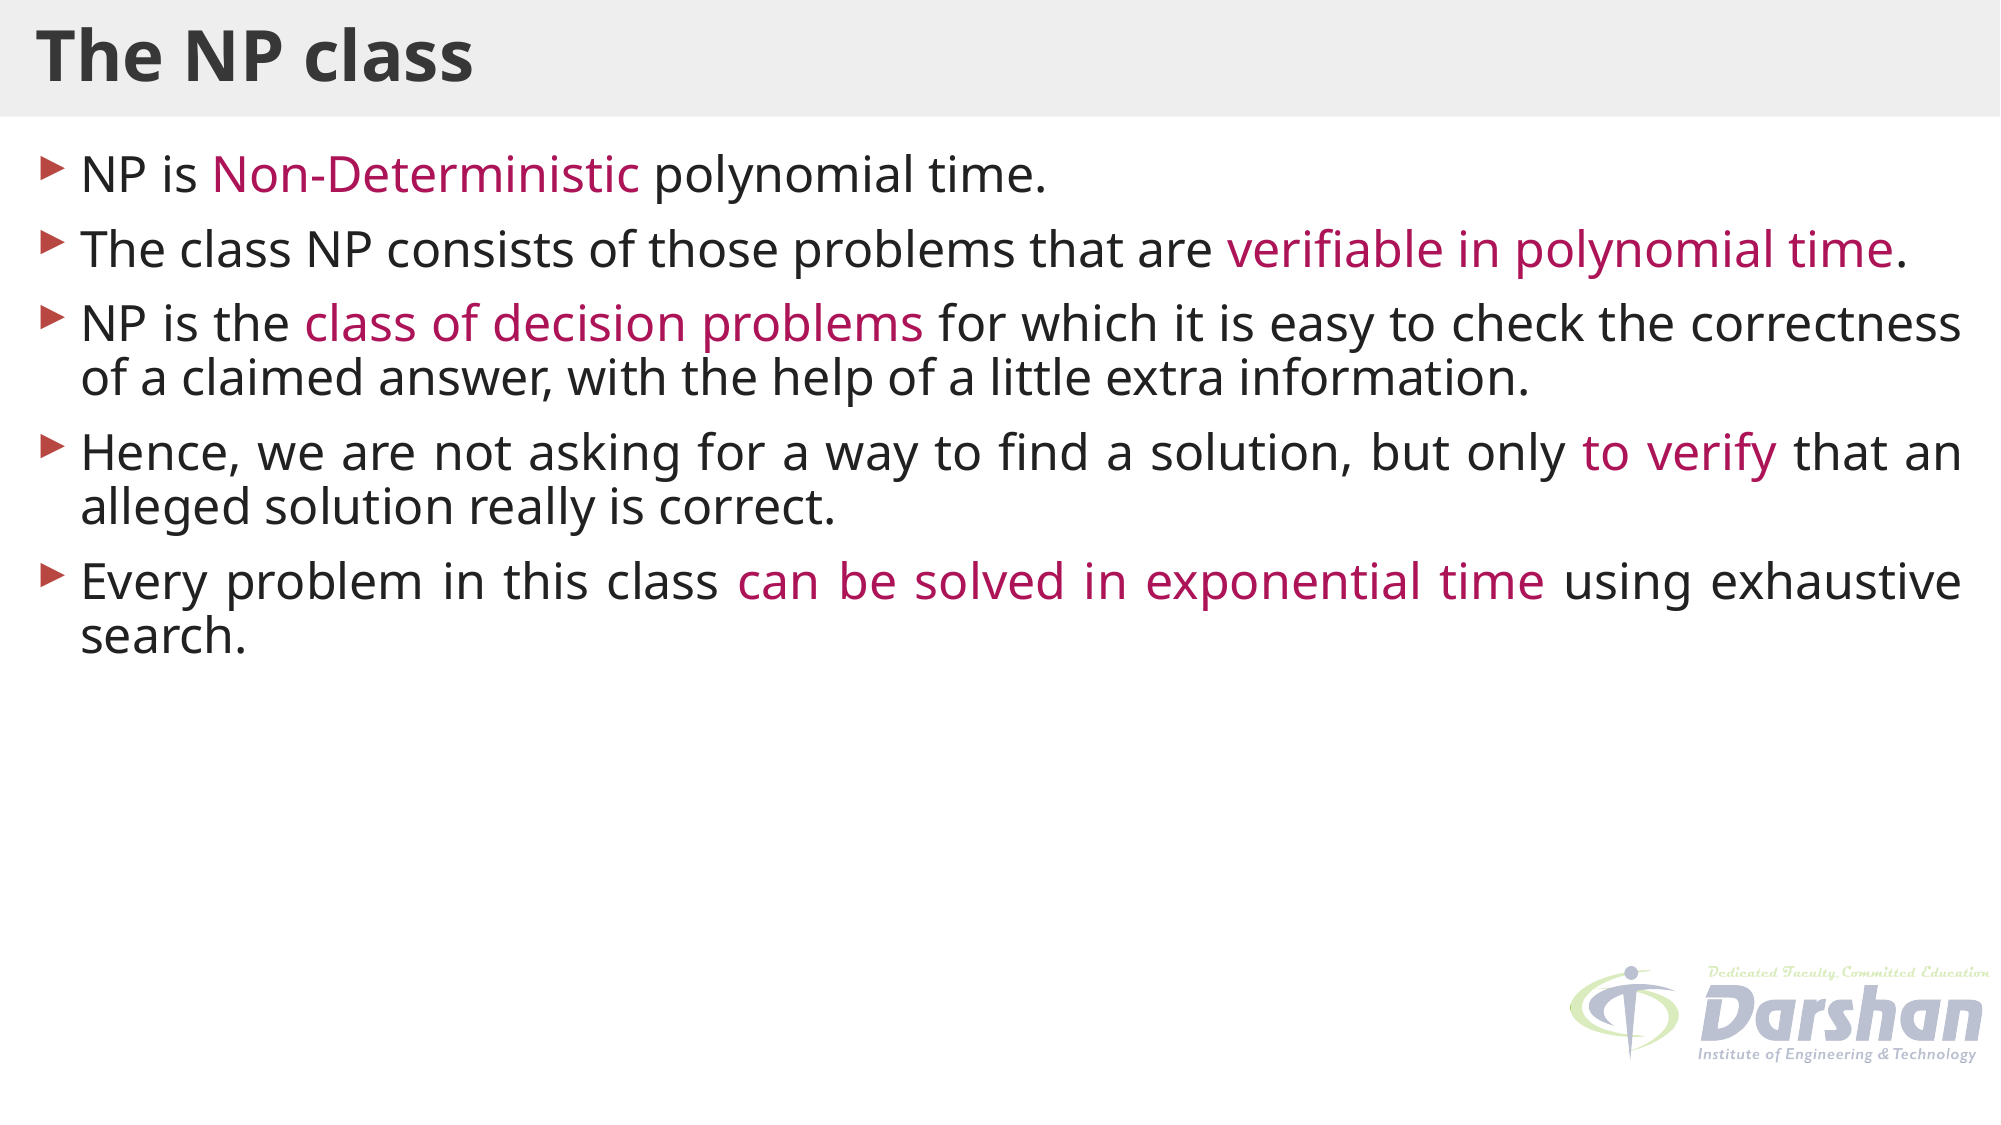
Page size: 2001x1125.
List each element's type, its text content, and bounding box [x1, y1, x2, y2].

table_header a [1570, 966, 1990, 1063]
list NP is Non-Deterministic polynomial time. The class NP consists of those problems that are verifiable in polynomial time. NP is the class of decision problems for which it is easy to check the correctness of a claimed answer, with the help of a little extra information. Hence, we are not asking for a way to find a solution, but only to verify that an alleged solution really is correct. Every problem in this class can be solved in exponential time using exhaustive search. [21, 141, 1979, 1059]
title The NP class [0, 0, 2000, 117]
